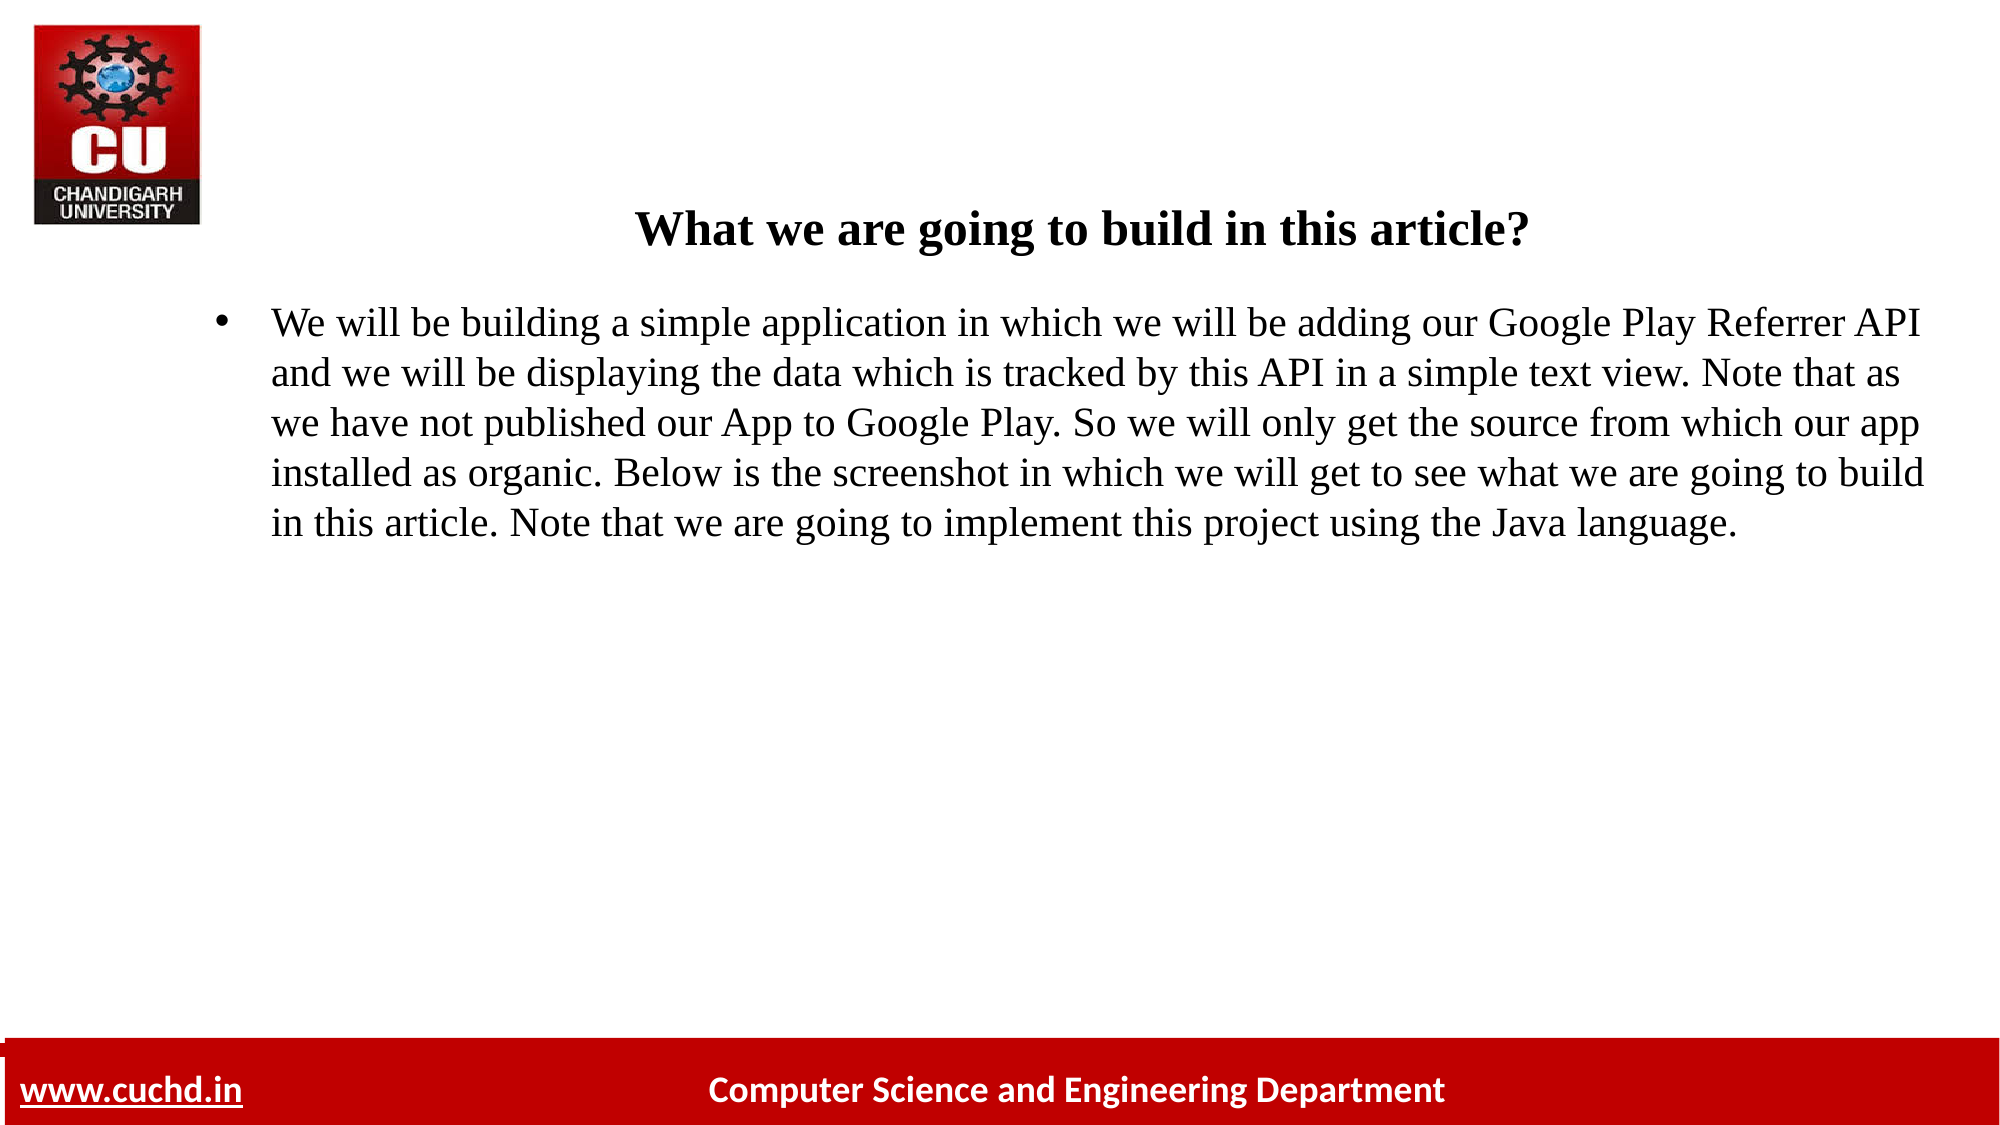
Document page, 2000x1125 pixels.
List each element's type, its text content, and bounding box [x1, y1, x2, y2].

title What we are going to build in this article? [216, 174, 1950, 275]
list We will be building a simple application in which we will be adding our Google Play Referrer API and we will be displaying the data which is tracked by this API in a simple text view. Note that as we have not published our App to Google Play. So we will only get the source from which our app installed as organic. Below is the screenshot in which we will get to see what we are going to build in this article. Note that we are going to implement this project using the Java language. [199, 287, 1950, 1025]
picture [33, 24, 202, 225]
